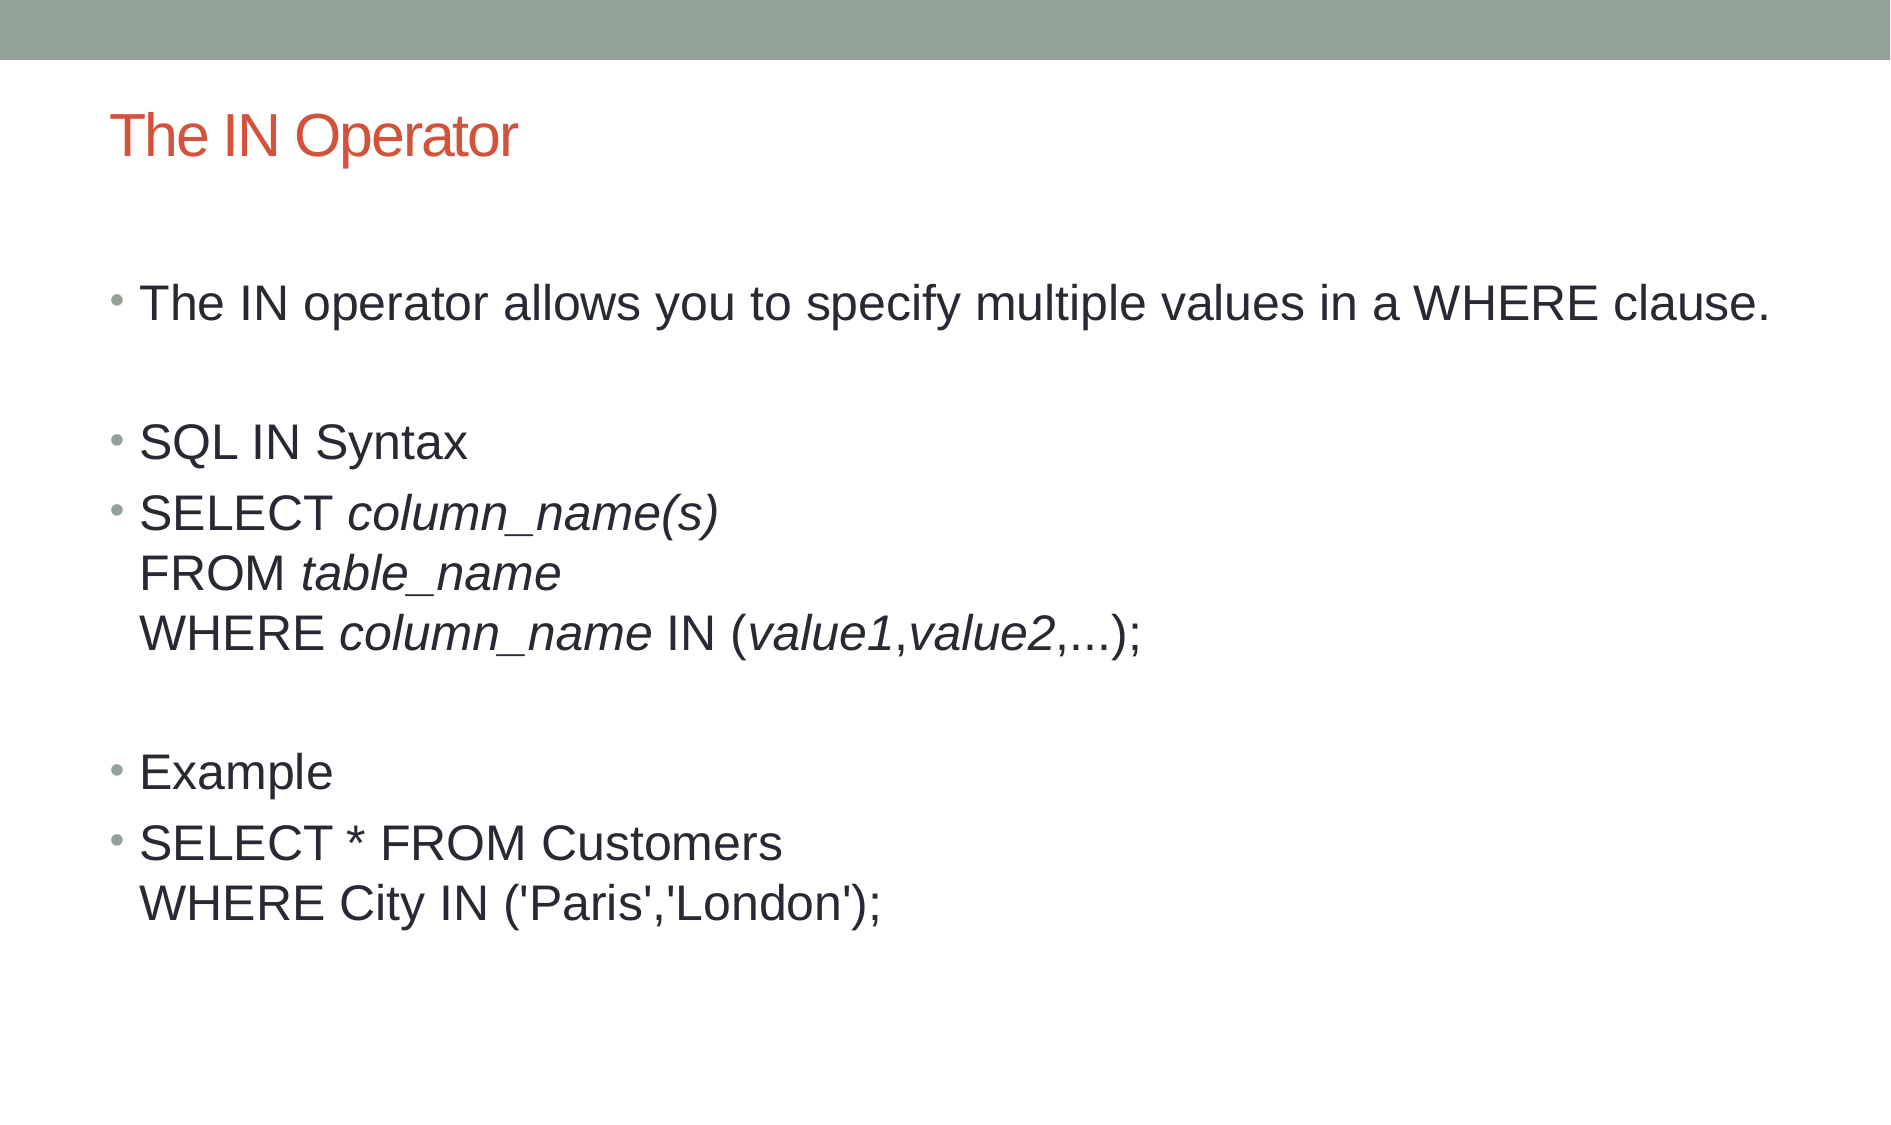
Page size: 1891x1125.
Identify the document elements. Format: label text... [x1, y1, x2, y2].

list The IN operator allows you to specify multiple values in a WHERE clause. SQL IN Syntax SELECT column_name(s) FROM table_name WHERE column_name IN (value1,value2,...); Example SELECT * FROM Customers WHERE City IN ('Paris','London'); [94, 262, 1796, 1063]
title The IN Operator [94, 87, 1796, 250]
